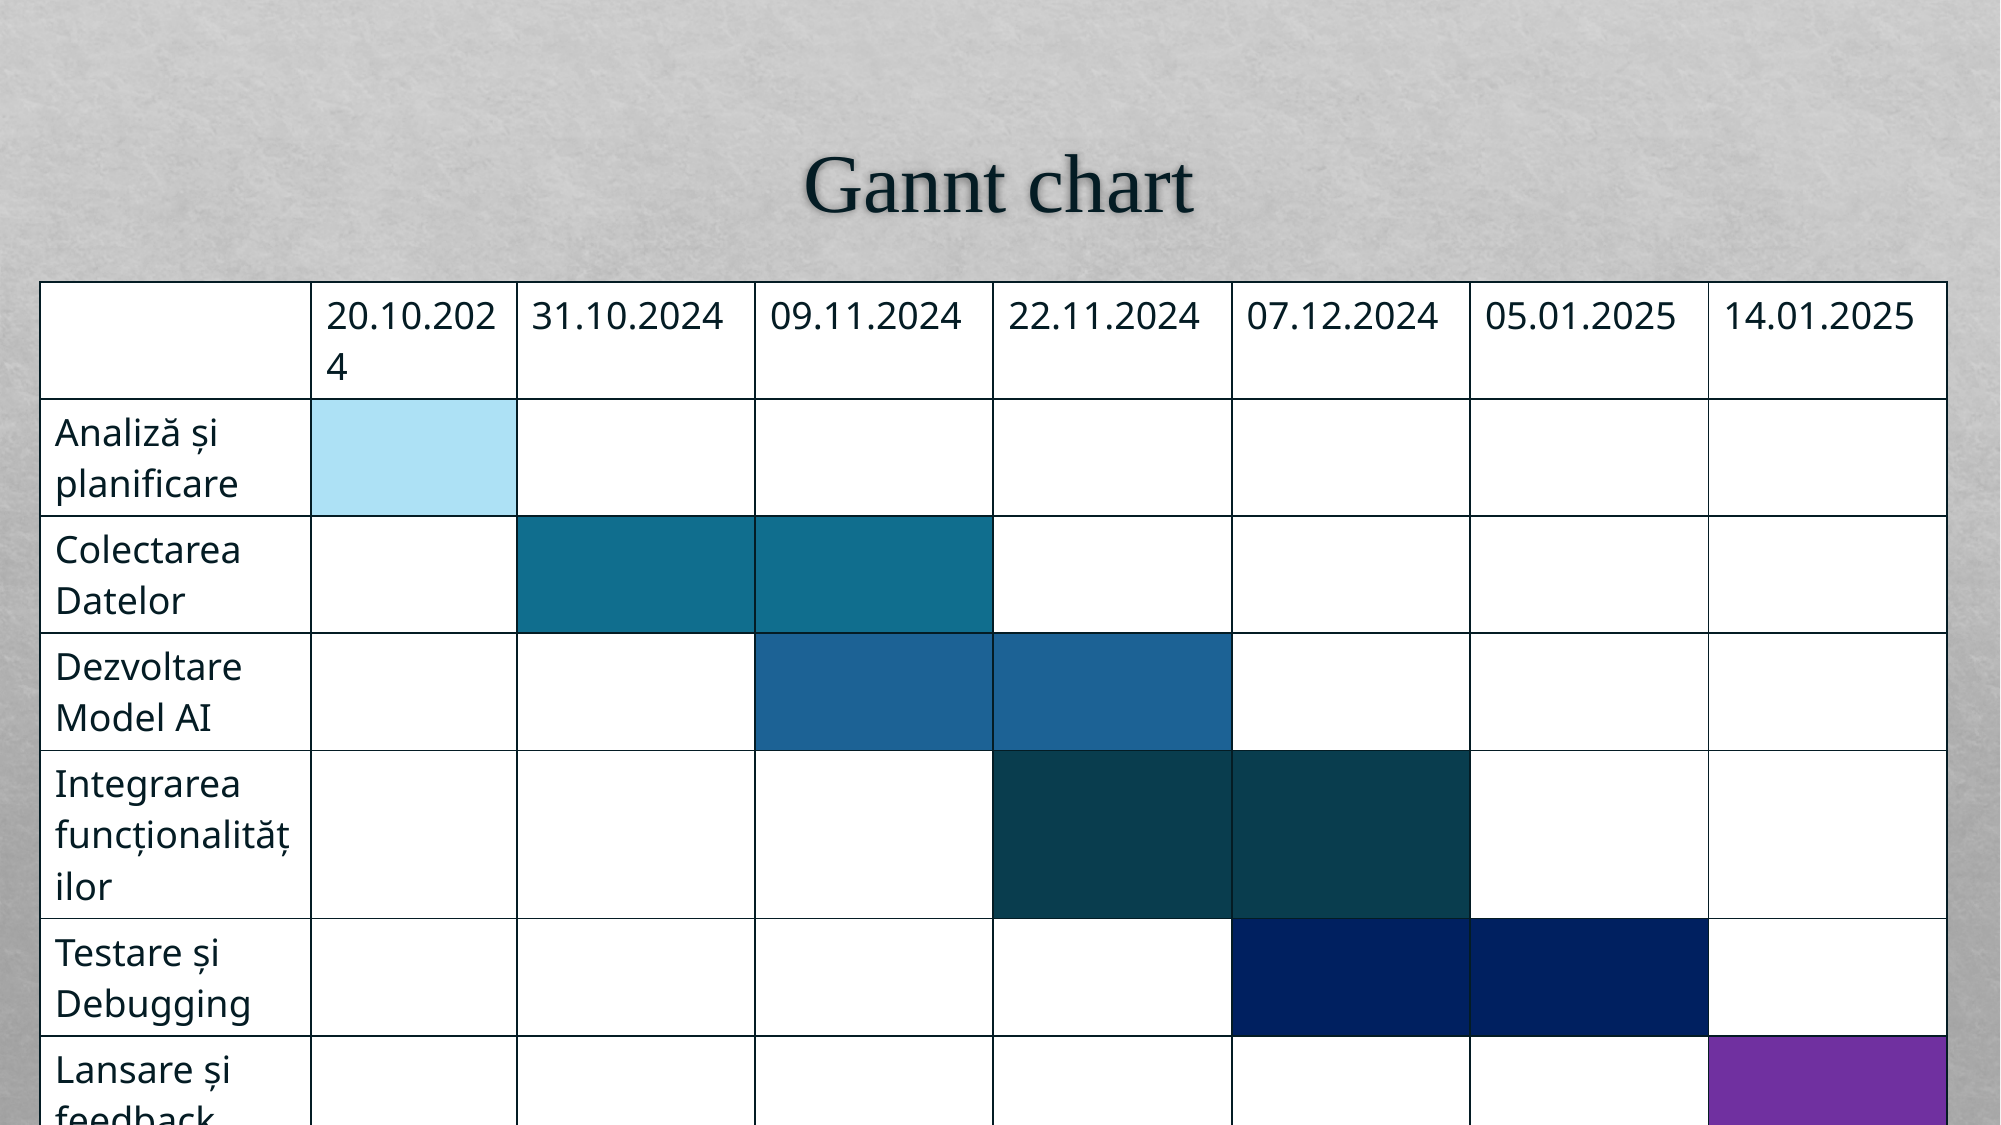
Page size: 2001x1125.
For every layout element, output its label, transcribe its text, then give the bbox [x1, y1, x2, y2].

table_cell [312, 751, 516, 918]
table_cell [756, 400, 992, 515]
table_cell Colectarea Datelor [41, 517, 310, 632]
table_cell [1709, 919, 1946, 1035]
table_cell [518, 634, 754, 750]
table_cell [1233, 1037, 1469, 1125]
table_cell [1233, 634, 1469, 750]
table_cell Analiză și planificare [41, 400, 310, 515]
table_cell Dezvoltare Model AI [41, 634, 310, 750]
table_cell [994, 919, 1231, 1035]
table_header 22.11.2024 [994, 283, 1231, 398]
table_cell [994, 517, 1231, 632]
table_cell Lansare și feedback [41, 1037, 310, 1125]
table_cell [1709, 400, 1946, 515]
table_cell [1233, 400, 1469, 515]
table_cell [518, 400, 754, 515]
table_cell [756, 919, 992, 1035]
table_cell [994, 634, 1231, 750]
table_cell [756, 517, 992, 632]
table_cell [518, 517, 754, 632]
table_cell [1709, 634, 1946, 750]
table_cell [1471, 919, 1708, 1035]
table_header 31.10.2024 [518, 283, 754, 398]
table_header 05.01.2025 [1471, 283, 1708, 398]
table_cell [312, 919, 516, 1035]
table_cell [518, 751, 754, 918]
table_header [41, 283, 310, 398]
table_cell [1233, 919, 1469, 1035]
table_cell [1233, 751, 1469, 918]
title Gannt chart [149, 99, 1849, 260]
table_cell Integrarea funcționalităților [41, 751, 310, 918]
table_cell [1471, 751, 1708, 918]
table_cell [994, 1037, 1231, 1125]
table_cell [1471, 1037, 1708, 1125]
table_cell [756, 634, 992, 750]
table_header 14.01.2025 [1709, 283, 1946, 398]
table_cell [1233, 517, 1469, 632]
table_header 09.11.2024 [756, 283, 992, 398]
table_cell [756, 1037, 992, 1125]
table_cell [1709, 1037, 1946, 1125]
table_cell [1471, 400, 1708, 515]
table_cell [312, 400, 516, 515]
table_cell [518, 919, 754, 1035]
table_cell [312, 634, 516, 750]
table_header 07.12.2024 [1233, 283, 1469, 398]
table_header 20.10.2024 [312, 283, 516, 398]
table_cell [994, 400, 1231, 515]
table_cell [756, 751, 992, 918]
table_cell [312, 1037, 516, 1125]
table_cell [1709, 751, 1946, 918]
table_cell Testare și Debugging [41, 919, 310, 1035]
table_cell [1471, 517, 1708, 632]
table_cell [1471, 634, 1708, 750]
table_cell [994, 751, 1231, 918]
table_cell [1709, 517, 1946, 632]
table_cell [518, 1037, 754, 1125]
table_cell [312, 517, 516, 632]
